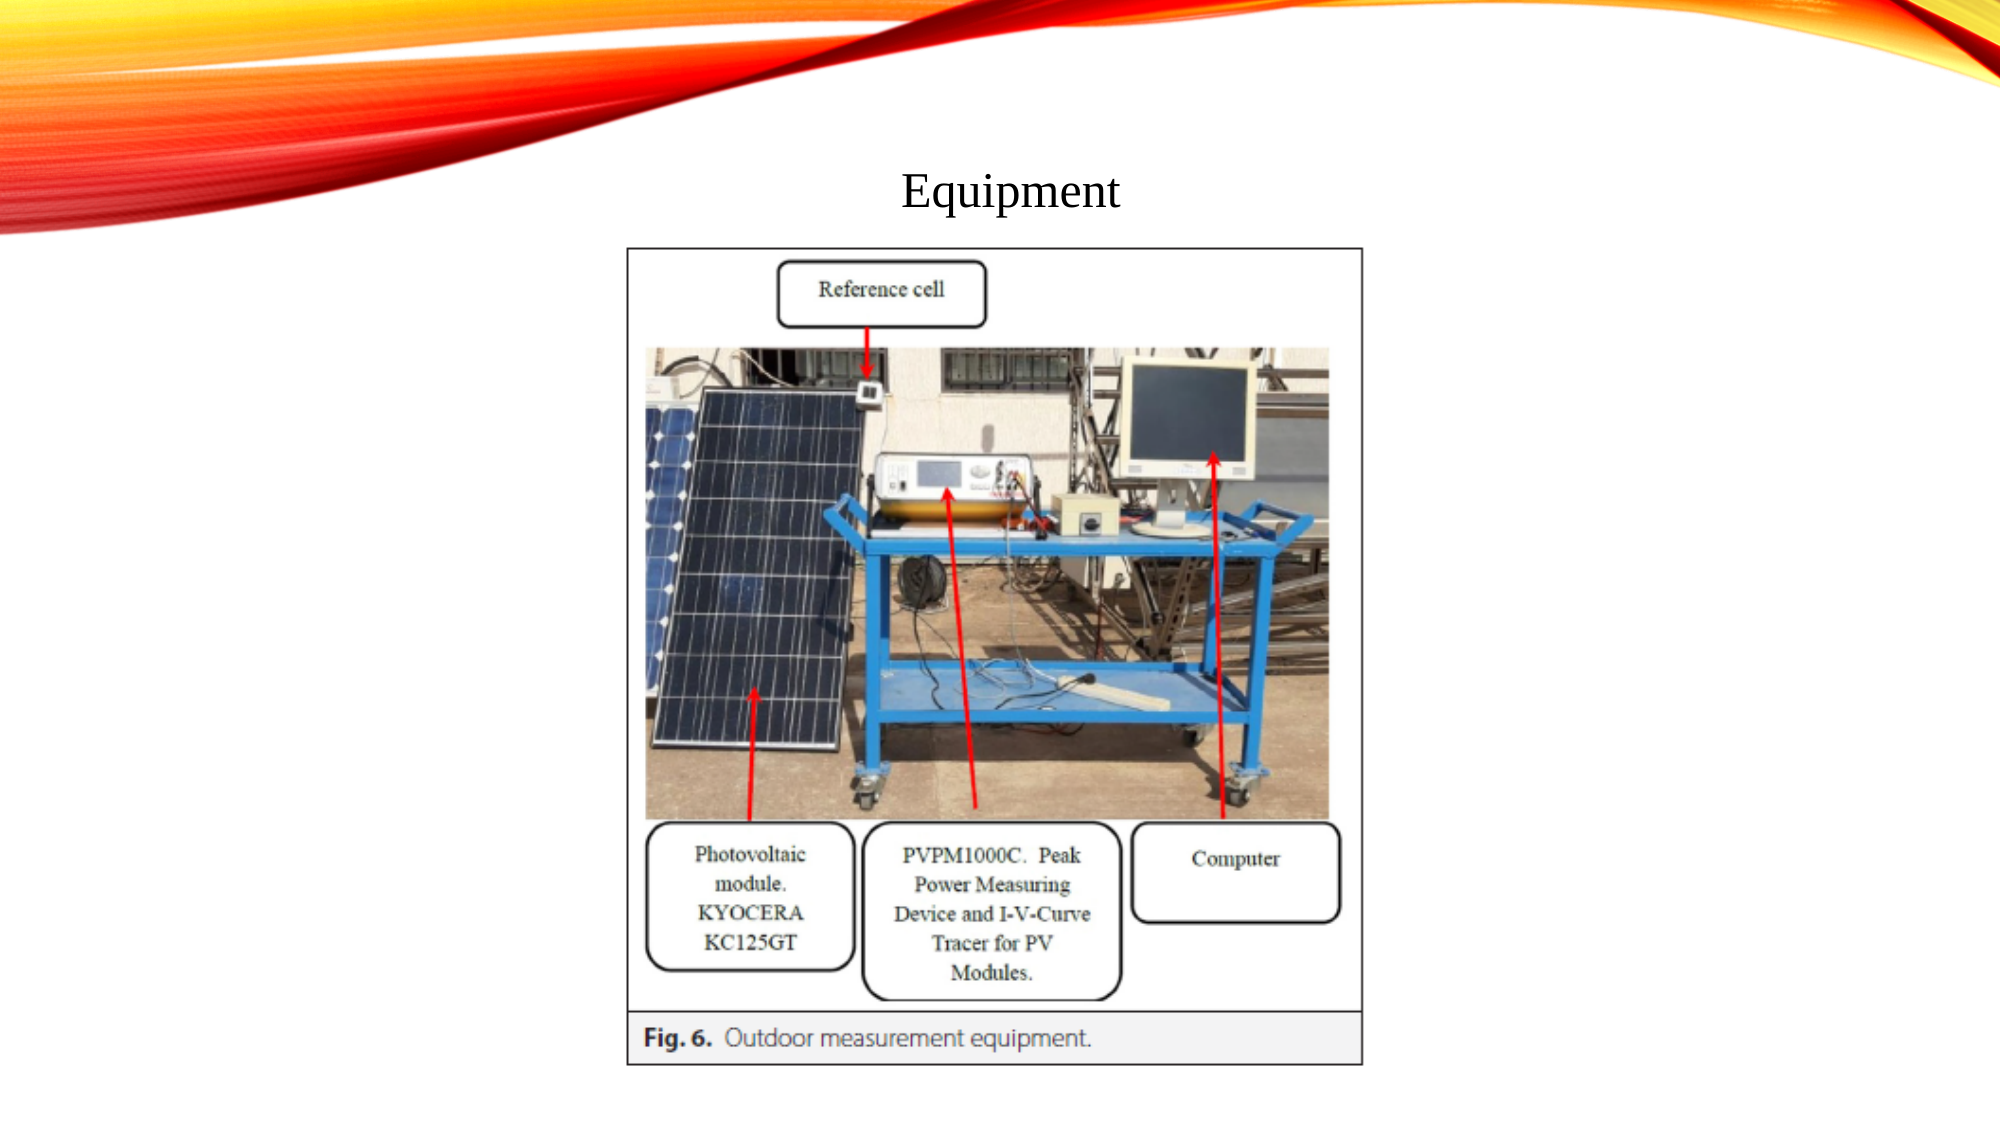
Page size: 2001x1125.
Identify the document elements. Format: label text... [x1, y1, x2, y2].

text_box Equipment [886, 149, 1136, 225]
picture [0, 0, 2000, 1083]
